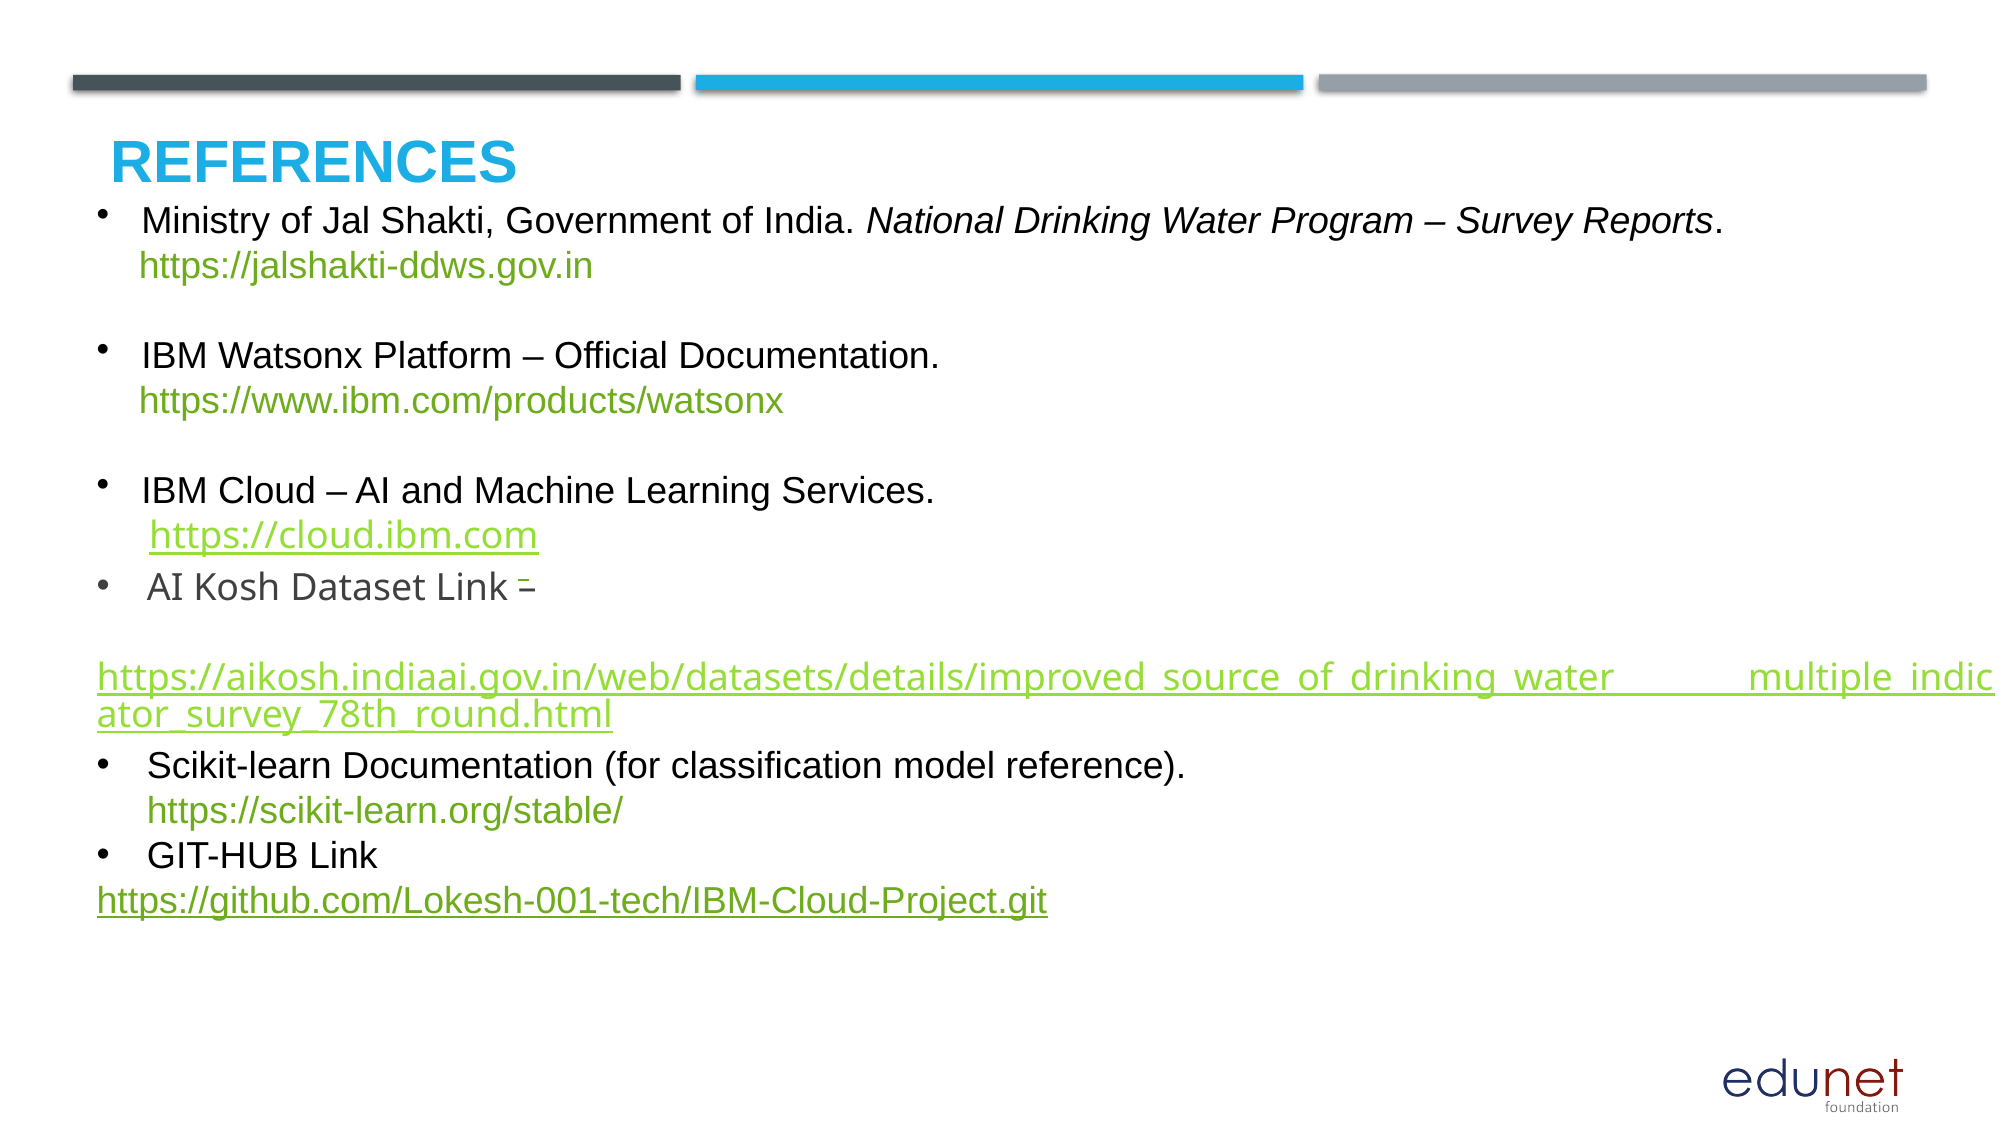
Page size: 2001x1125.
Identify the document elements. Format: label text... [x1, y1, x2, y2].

list Ministry of Jal Shakti, Government of India. National Drinking Water Program – Survey Reports. https://jalshakti-ddws.gov.in IBM Watsonx Platform – Official Documentation. https://www.ibm.com/products/watsonx IBM Cloud – AI and Machine Learning Services. https://cloud.ibm.com AI Kosh Dataset Link – https://aikosh.indiaai.gov.in/web/datasets/details/improved_source_of_drinking_water_ multiple_indicator_survey_78th_round.html Scikit-learn Documentation (for classification model reference). https://scikit-learn.org/stable/ GIT-HUB Link https://github.com/Lokesh-001-tech/IBM-Cloud-Project.git [81, 188, 2000, 937]
picture [1719, 1056, 1905, 1116]
text_box [503, 532, 1510, 592]
title References [95, 115, 1905, 188]
